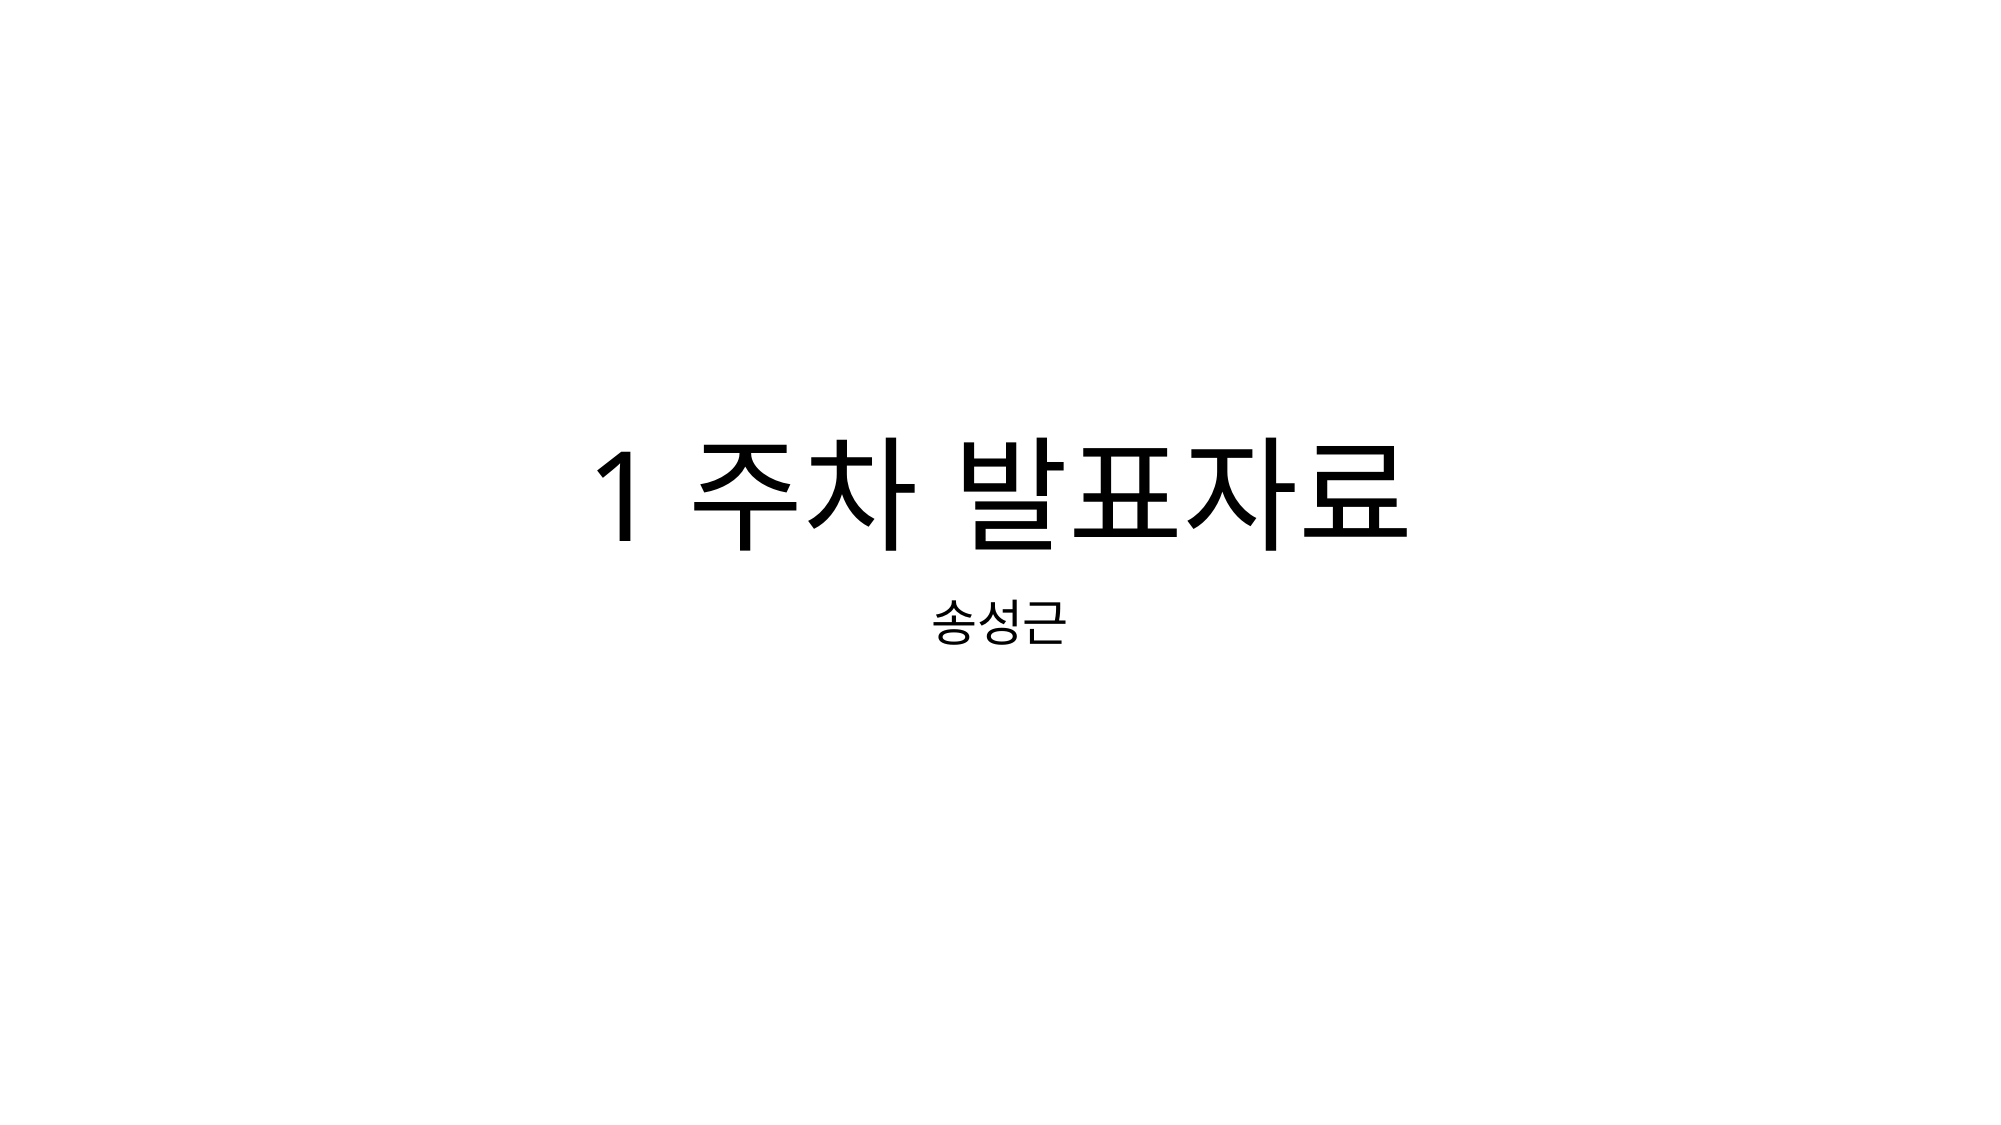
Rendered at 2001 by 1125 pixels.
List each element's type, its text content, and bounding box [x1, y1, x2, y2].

subtitle 송성근 [249, 590, 1750, 863]
title 1주차 발표자료 [249, 184, 1750, 576]
